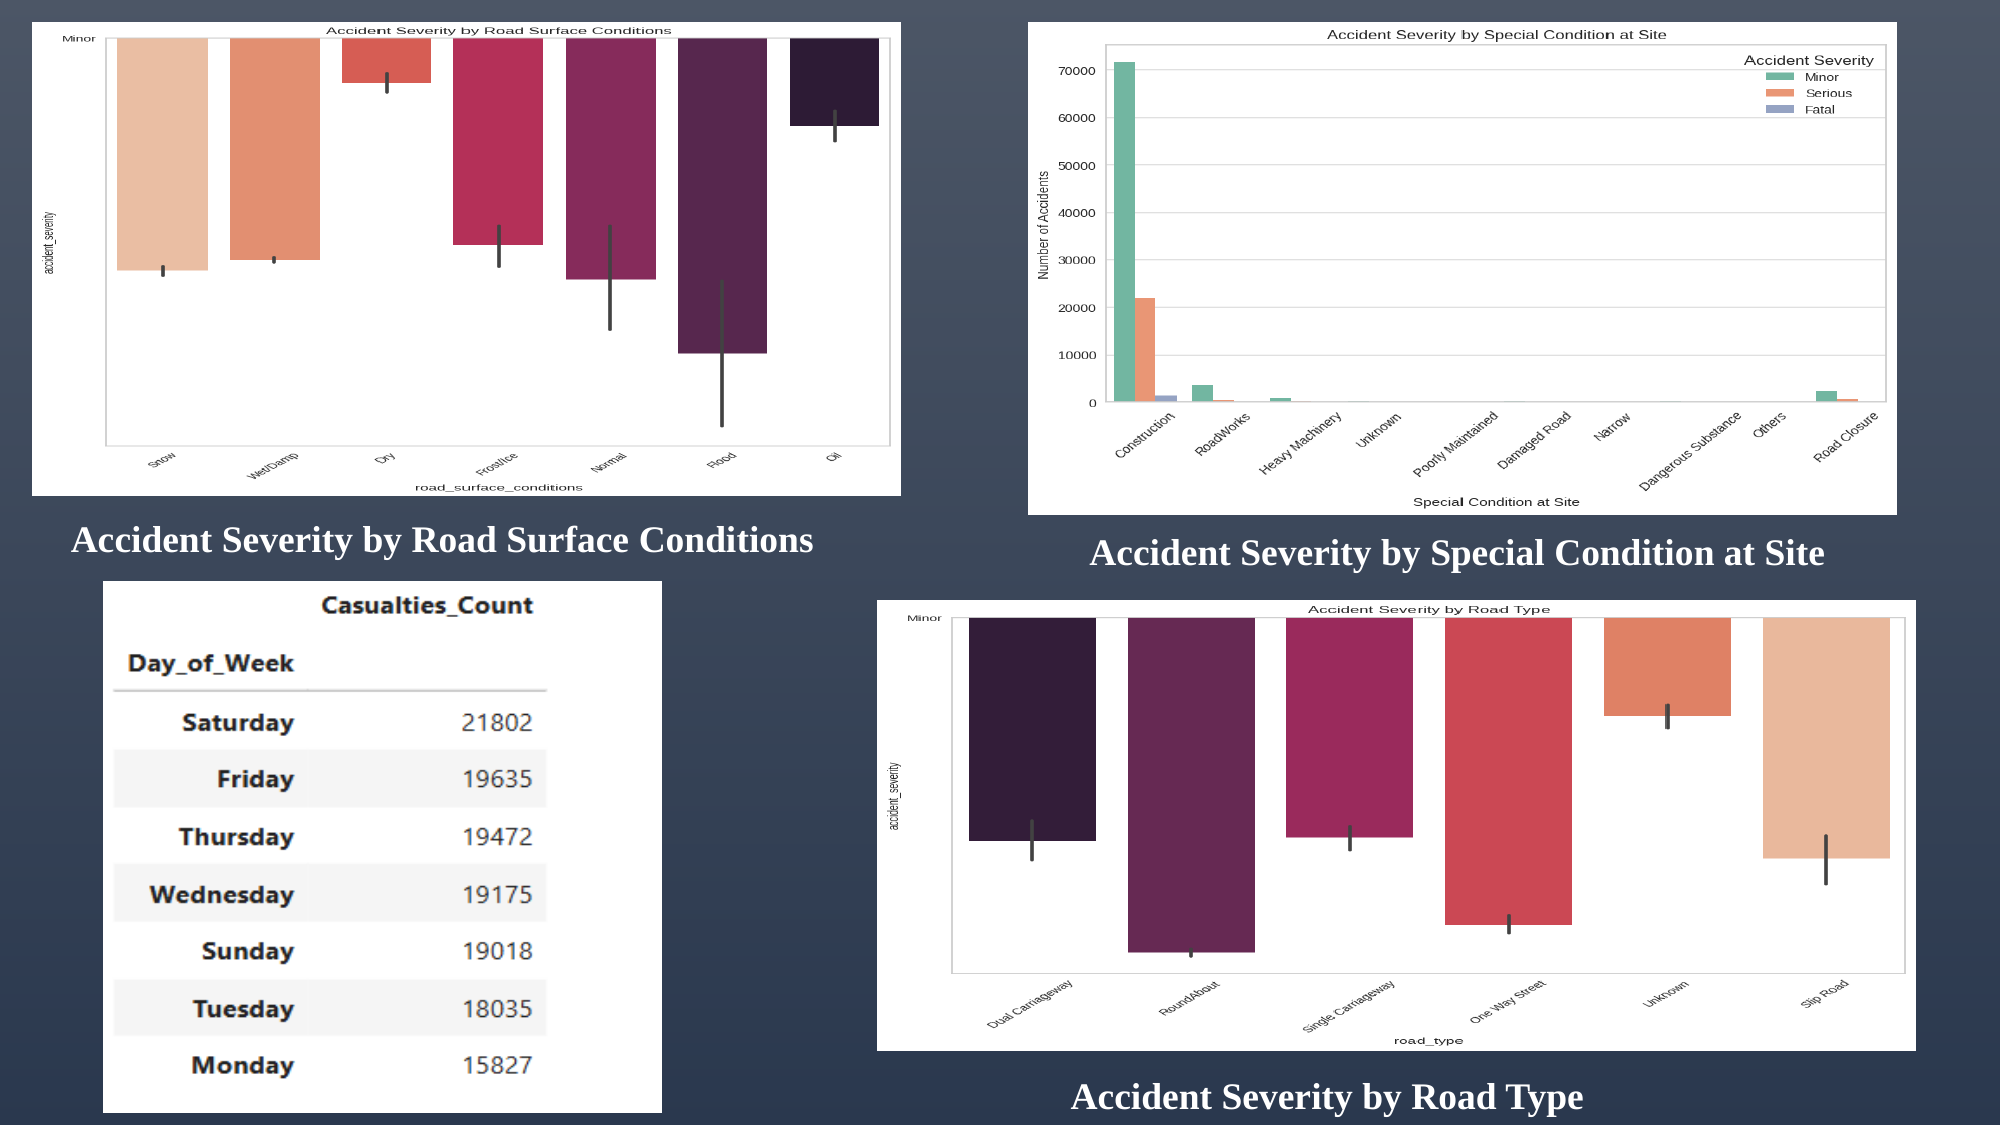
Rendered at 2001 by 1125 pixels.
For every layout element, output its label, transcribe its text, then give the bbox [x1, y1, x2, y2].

picture [32, 22, 902, 496]
picture [877, 600, 1916, 1052]
picture [103, 580, 663, 1113]
text_box Accident Severity by Road Type [1055, 1064, 1897, 1125]
text_box Accident Severity by Road Surface Conditions [56, 507, 878, 568]
picture [1027, 22, 1897, 515]
text_box Accident Severity by Special Condition at Site [1074, 520, 1897, 581]
